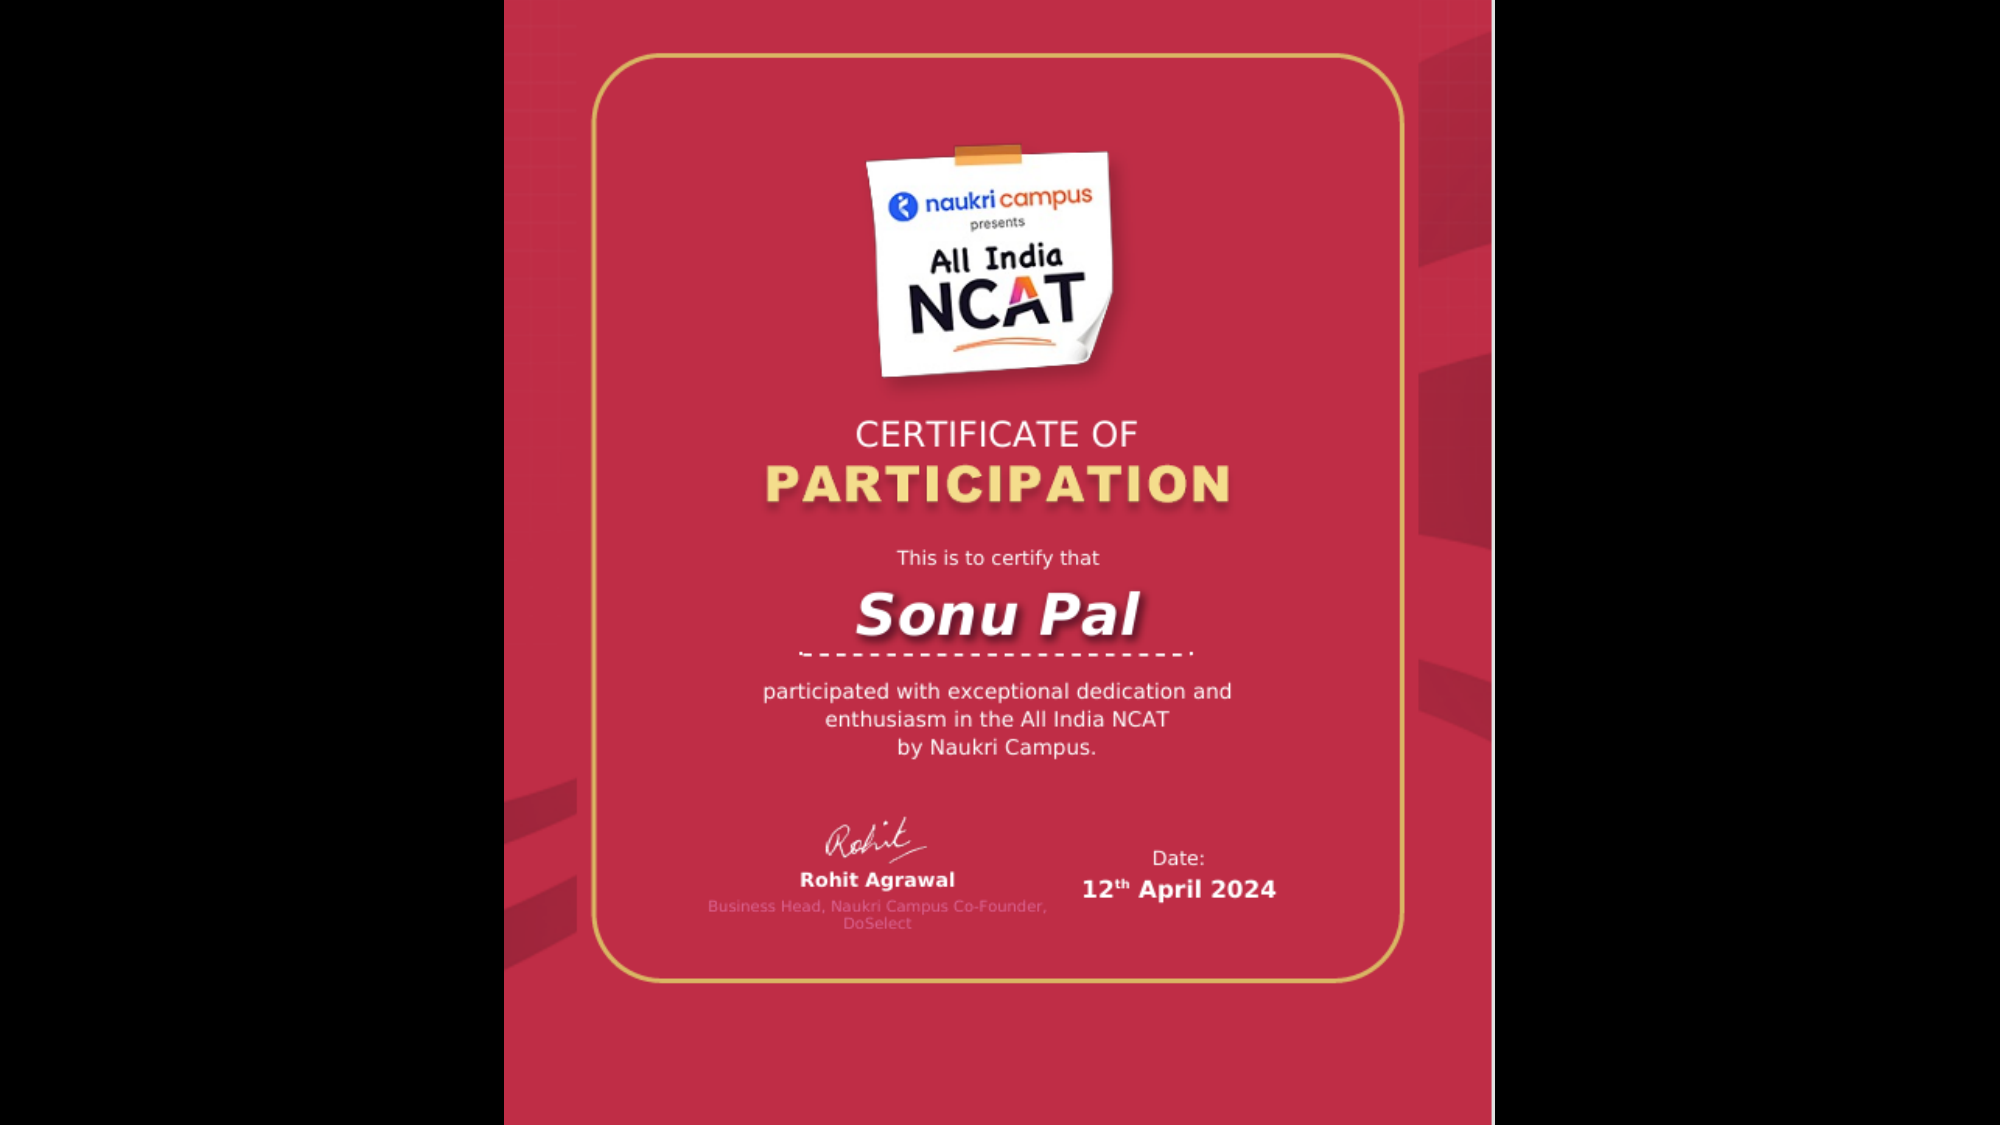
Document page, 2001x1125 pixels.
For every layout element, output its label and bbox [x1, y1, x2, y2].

picture [504, 0, 1495, 1125]
